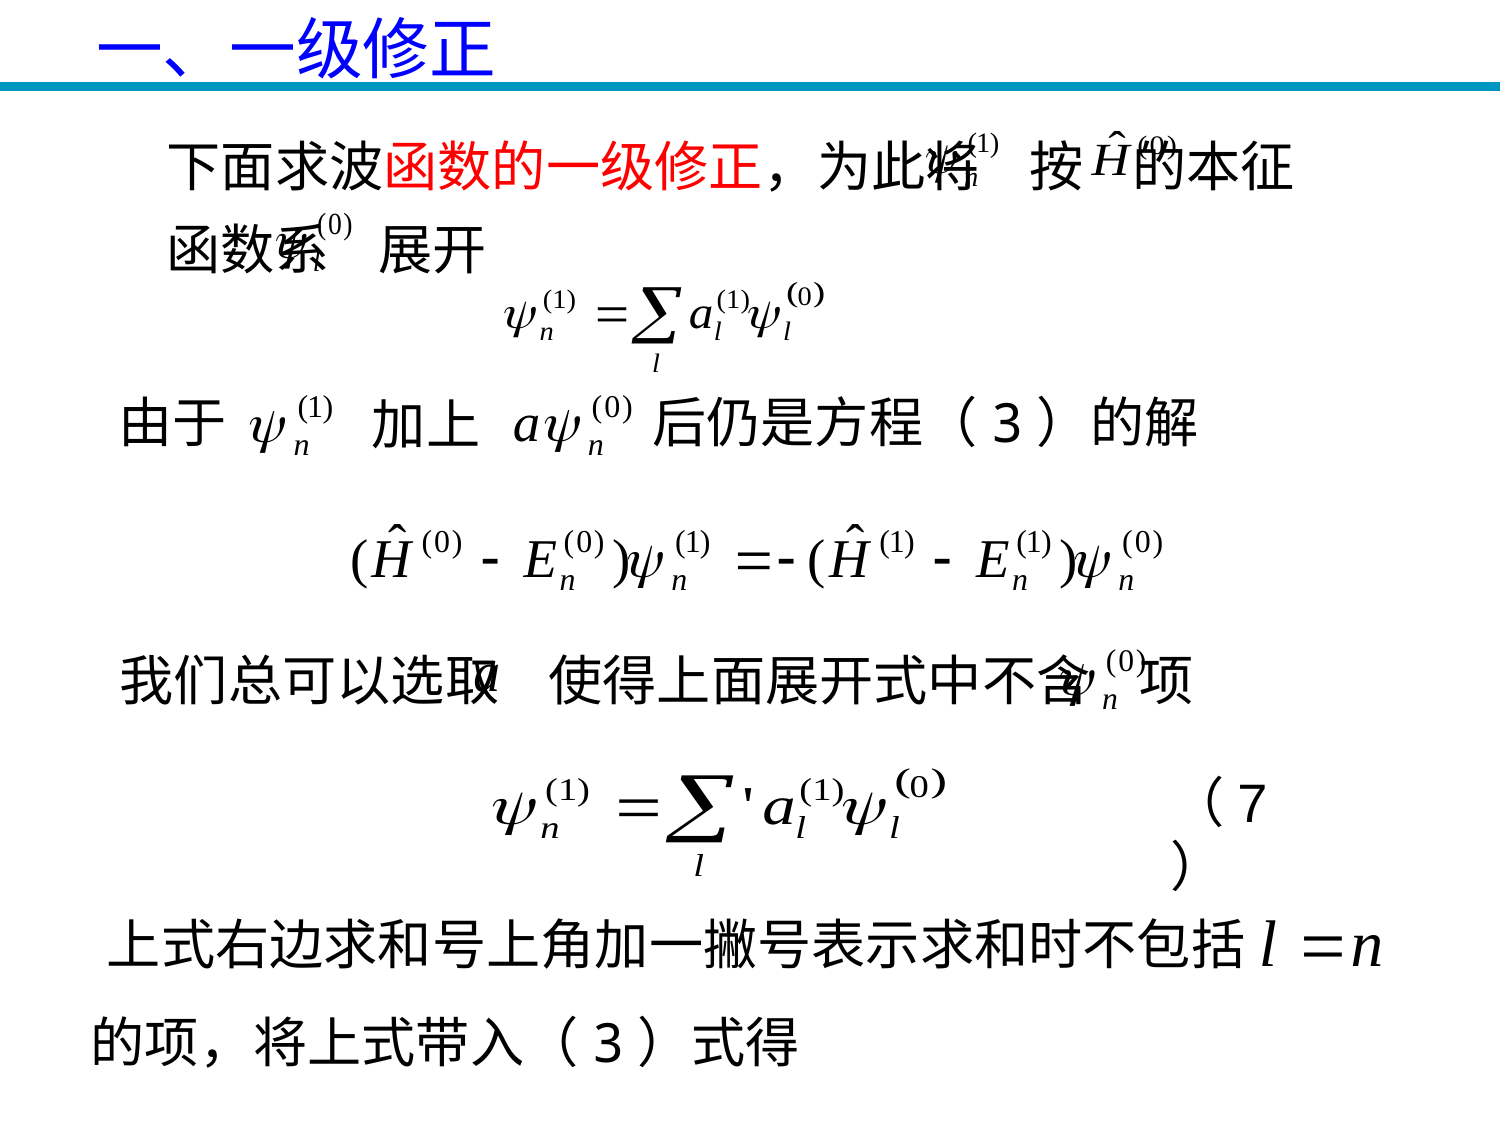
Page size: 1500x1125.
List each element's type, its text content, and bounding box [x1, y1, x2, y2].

text_box 一、一级修正 [81, 0, 518, 95]
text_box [500, 275, 833, 383]
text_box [103, 380, 1201, 470]
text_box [87, 110, 1376, 285]
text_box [87, 902, 1393, 983]
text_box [487, 760, 1319, 889]
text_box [70, 636, 1245, 723]
text_box 的项，将上式带入（3）式得 [75, 1000, 815, 1081]
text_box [342, 513, 1172, 605]
